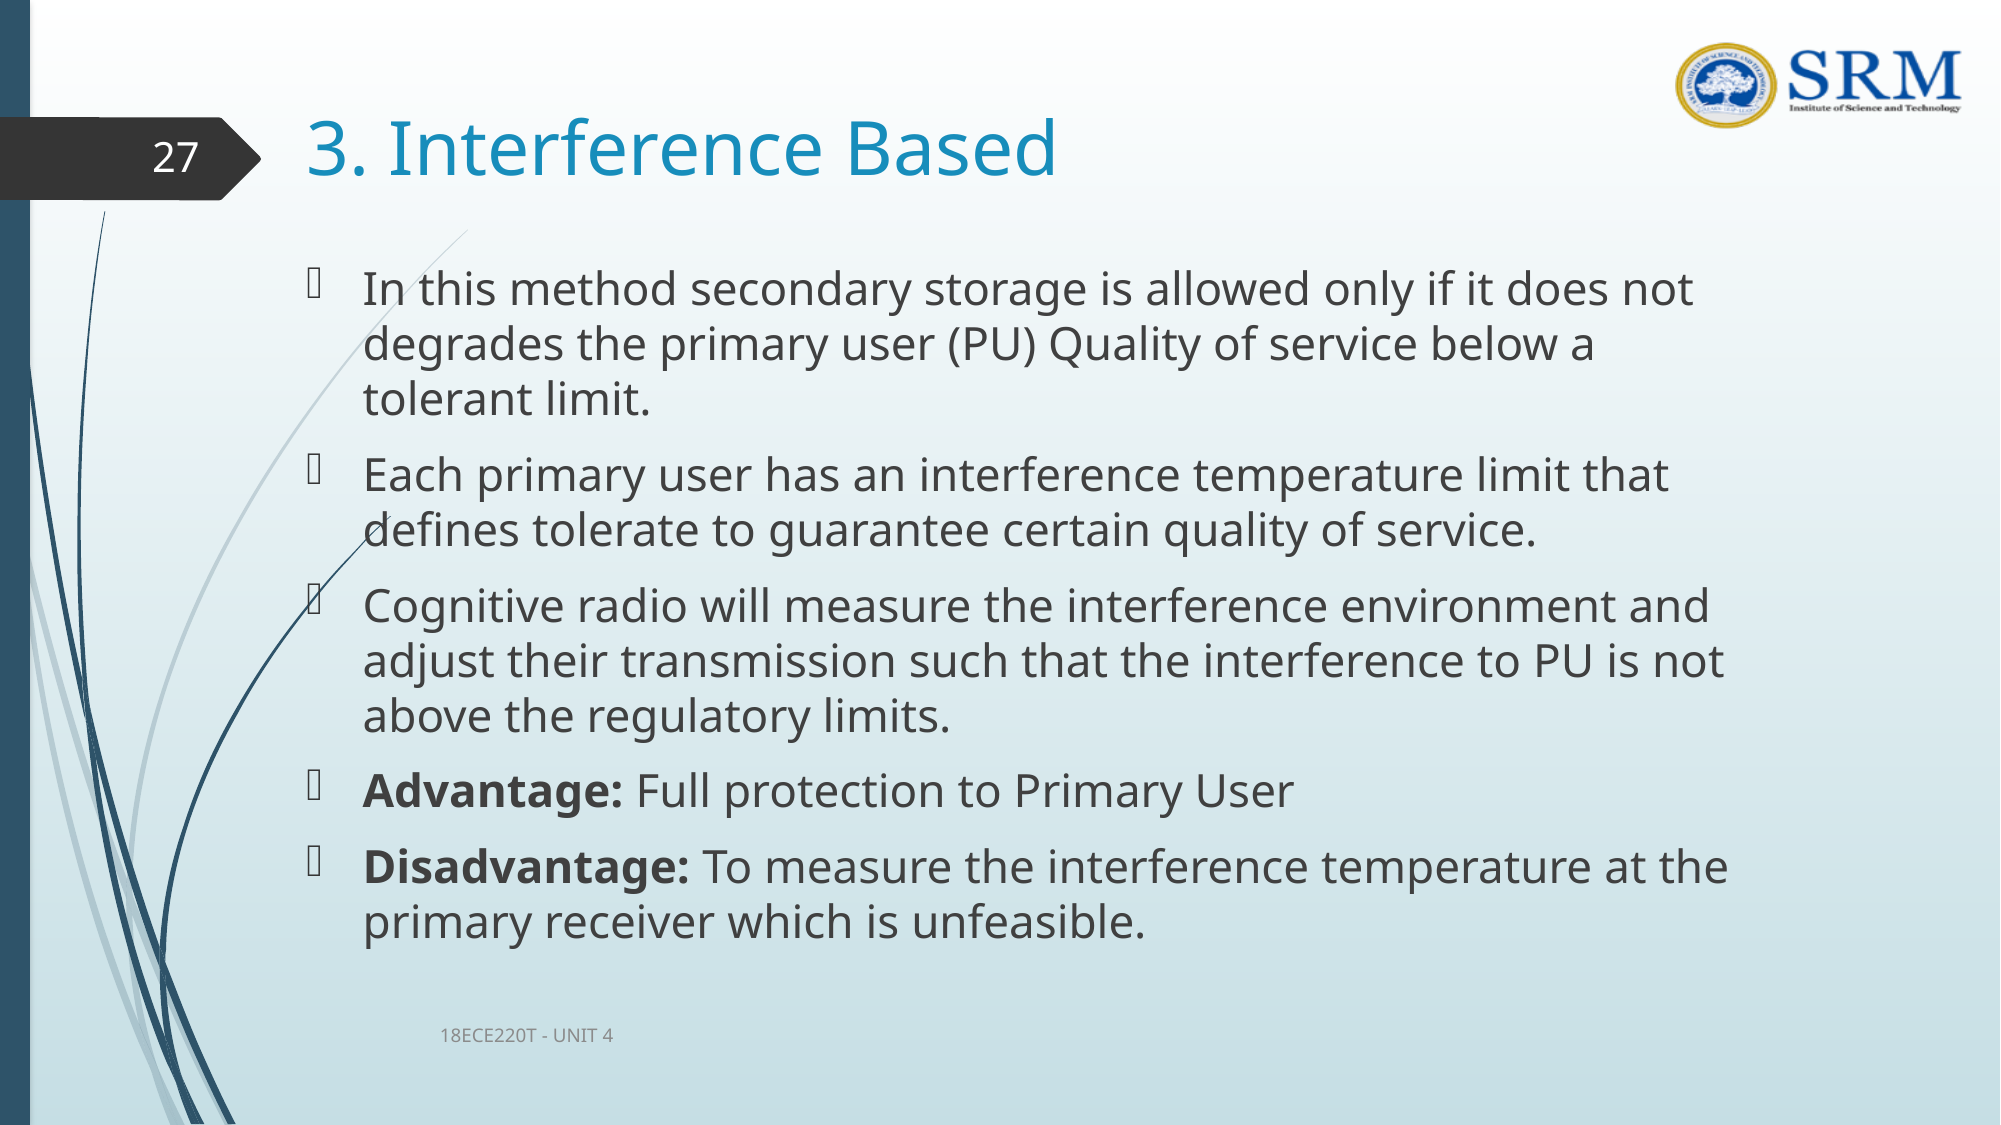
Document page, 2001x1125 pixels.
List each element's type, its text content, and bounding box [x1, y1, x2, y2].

title 3. Interference Based [291, 93, 1754, 218]
slide_number 27 [87, 129, 216, 190]
picture [1674, 17, 1963, 156]
footer 18ECE220T - UNIT 4 [424, 1006, 1675, 1067]
list In this method secondary storage is allowed only if it does not degrades the primary user (PU) Quality of service below a tolerant limit. Each primary user has an interference temperature limit that defines tolerate to guarantee certain quality of service. Cognitive radio will measure the interference environment and adjust their transmission such that the interference to PU is not above the regulatory limits. Advantage: Full protection to Primary User Disadvantage: To measure the interference temperature at the primary receiver which is unfeasible. [291, 252, 1754, 988]
